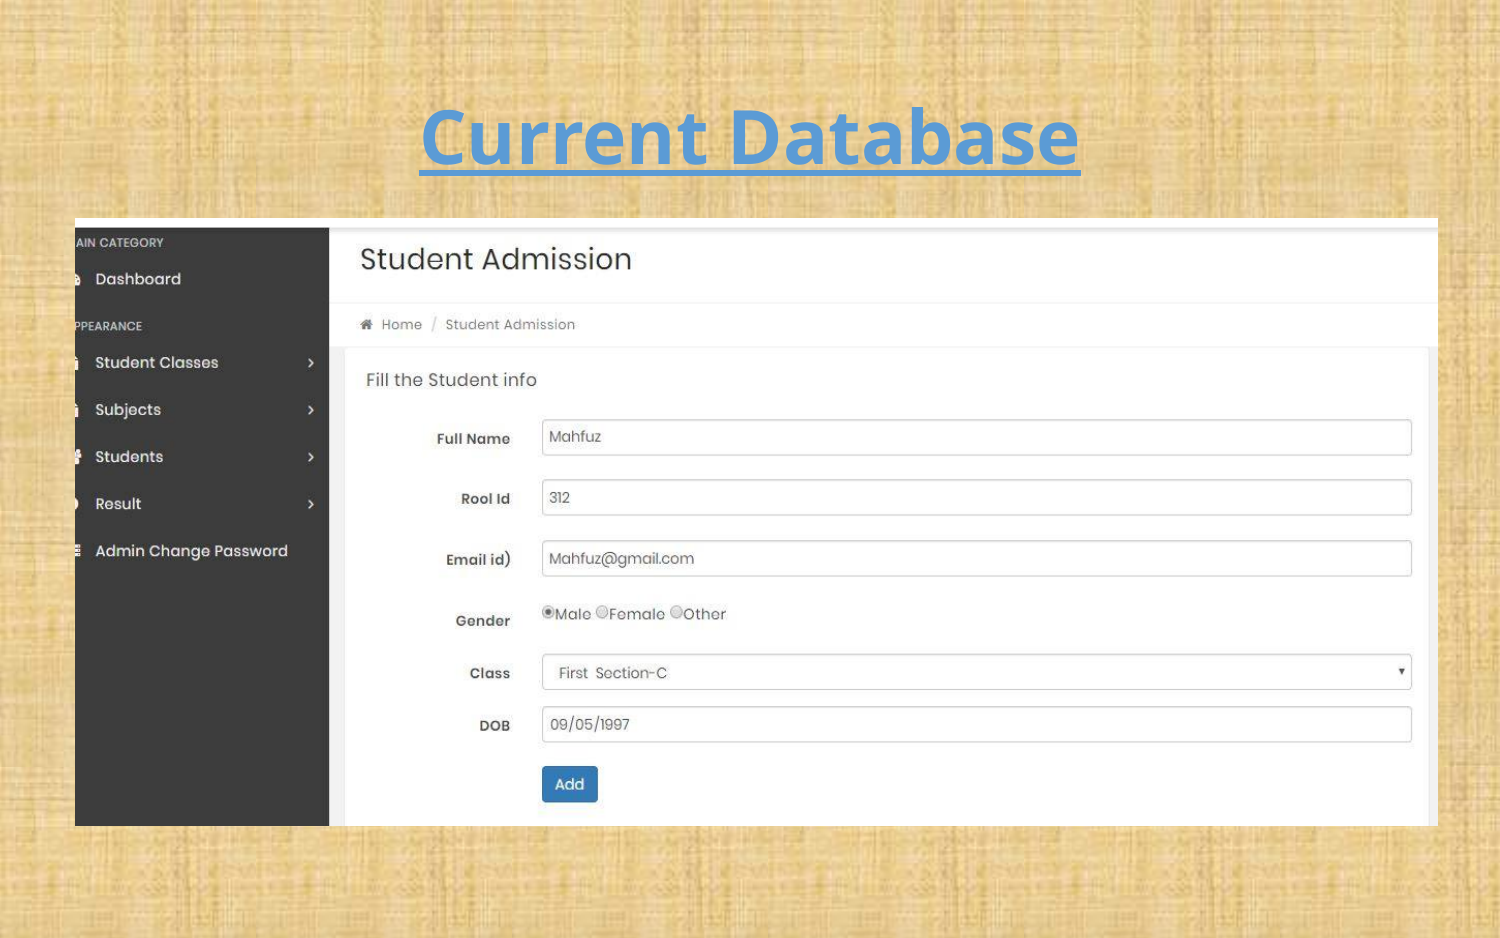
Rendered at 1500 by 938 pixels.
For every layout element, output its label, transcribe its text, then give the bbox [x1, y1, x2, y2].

title Current Database [103, 49, 1397, 218]
picture [0, 0, 1500, 938]
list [74, 218, 1438, 826]
